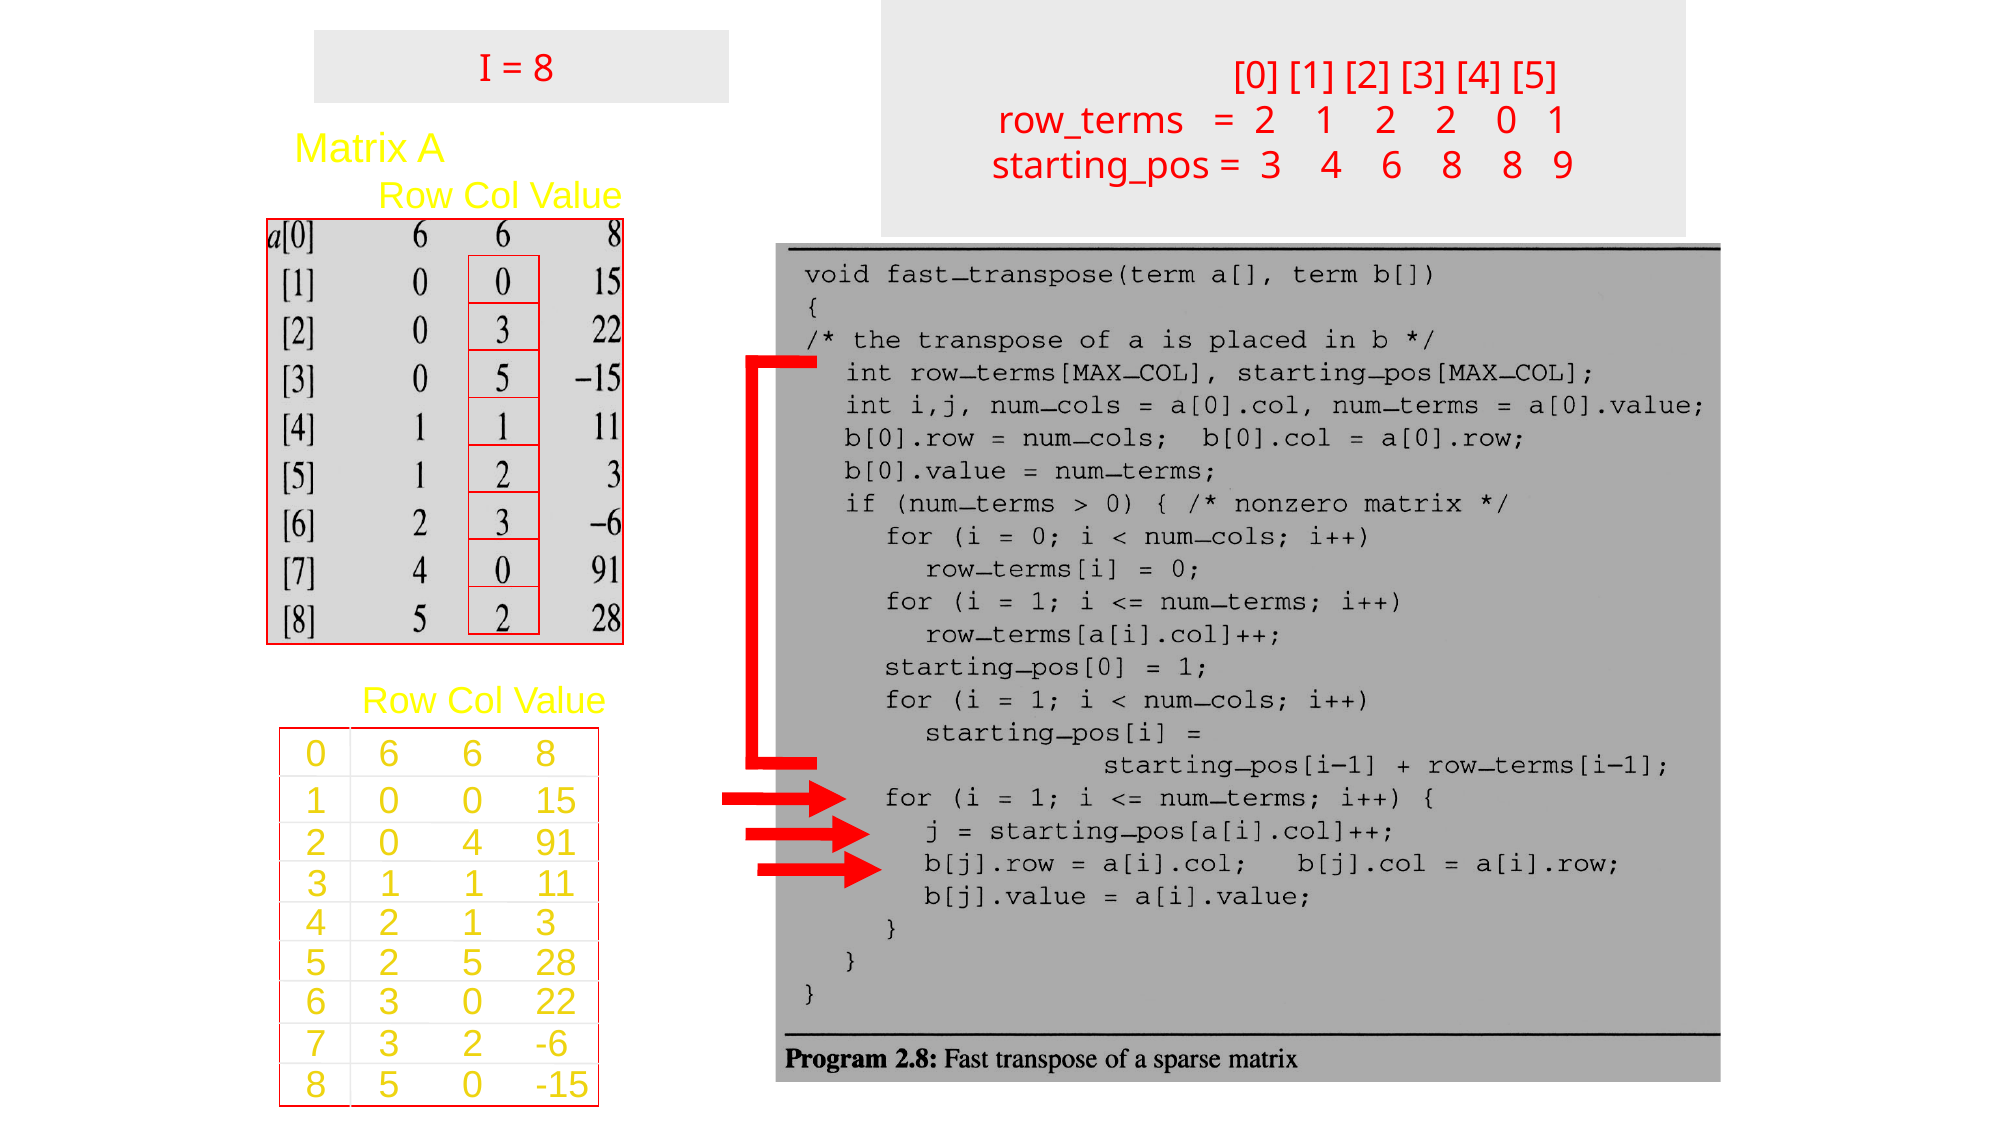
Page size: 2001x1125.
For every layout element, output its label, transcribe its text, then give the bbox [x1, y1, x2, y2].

picture [775, 243, 1721, 1082]
text_box [279, 727, 350, 822]
text_box [279, 902, 350, 940]
text_box 8 5 0 -15 [290, 1052, 605, 1114]
text_box [279, 981, 350, 1023]
text_box [279, 823, 350, 860]
text_box [351, 1064, 599, 1106]
text_box [279, 941, 350, 980]
text_box [351, 981, 599, 1023]
text_box Matrix A Row Col Value [279, 113, 646, 224]
text_box [279, 1064, 350, 1106]
text_box I = 8 [314, 31, 729, 102]
text_box [0] [1] [2] [3] [4] [5] row_terms = 2 1 2 2 0 1 starting_pos = 3 4 6 8 8 9 [881, 0, 1686, 237]
picture [267, 219, 623, 644]
text_box 0 6 6 8 [290, 721, 572, 727]
text_box [279, 1024, 350, 1063]
text_box [351, 727, 599, 776]
text_box [351, 777, 599, 822]
text_box [351, 823, 599, 940]
text_box [351, 941, 599, 980]
text_box Row Col Value [347, 668, 693, 729]
text_box [279, 861, 350, 901]
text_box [751, 361, 811, 763]
text_box [351, 1024, 599, 1063]
